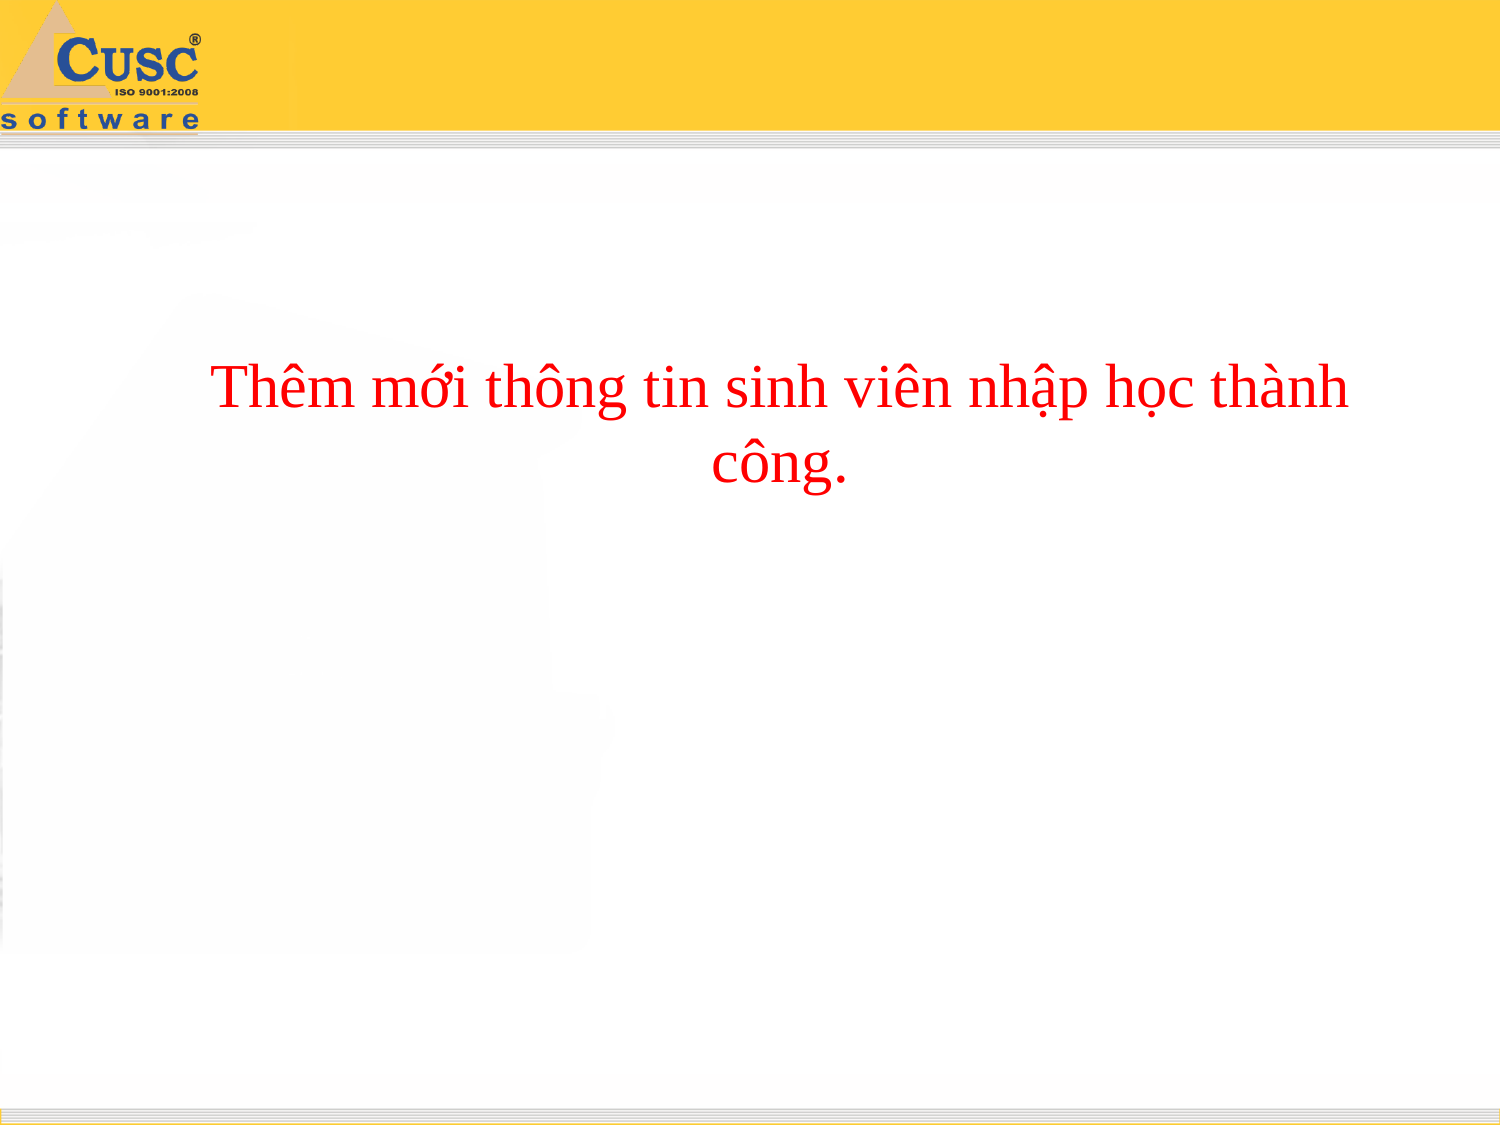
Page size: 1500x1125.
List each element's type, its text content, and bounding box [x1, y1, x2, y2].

list Thêm mới thông tin sinh viên nhập học thành công. [135, 338, 1425, 504]
picture [0, 0, 1500, 1125]
